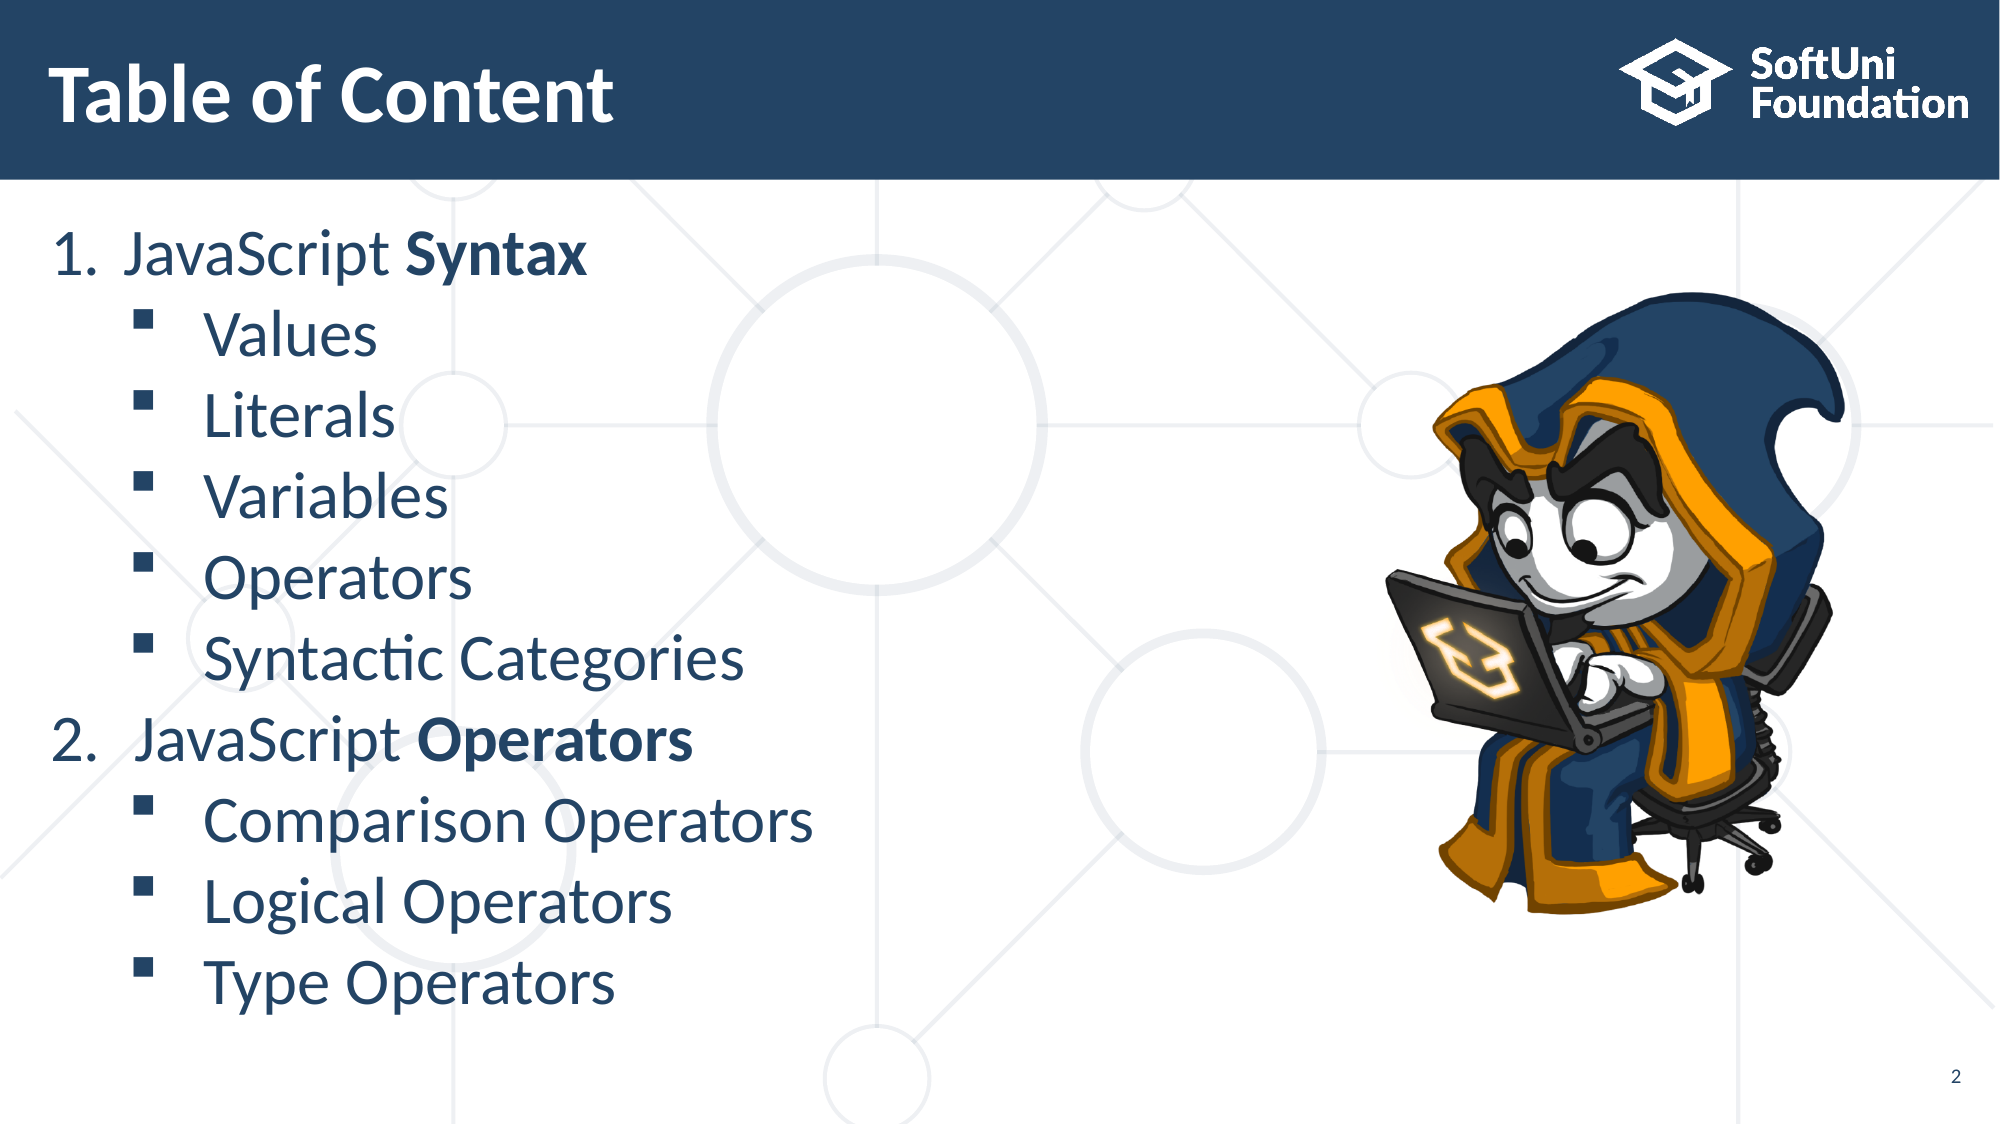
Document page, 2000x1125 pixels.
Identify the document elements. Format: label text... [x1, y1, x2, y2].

list JavaScript Syntax Values Literals Variables Operators Syntactic Categories JavaScript Operators Comparison Operators Logical Operators Type Operators [32, 224, 1375, 1012]
picture [1618, 38, 1968, 126]
title Table of Content [31, 16, 1591, 162]
picture [1375, 231, 1884, 951]
slide_number 2 [1896, 1049, 1968, 1101]
